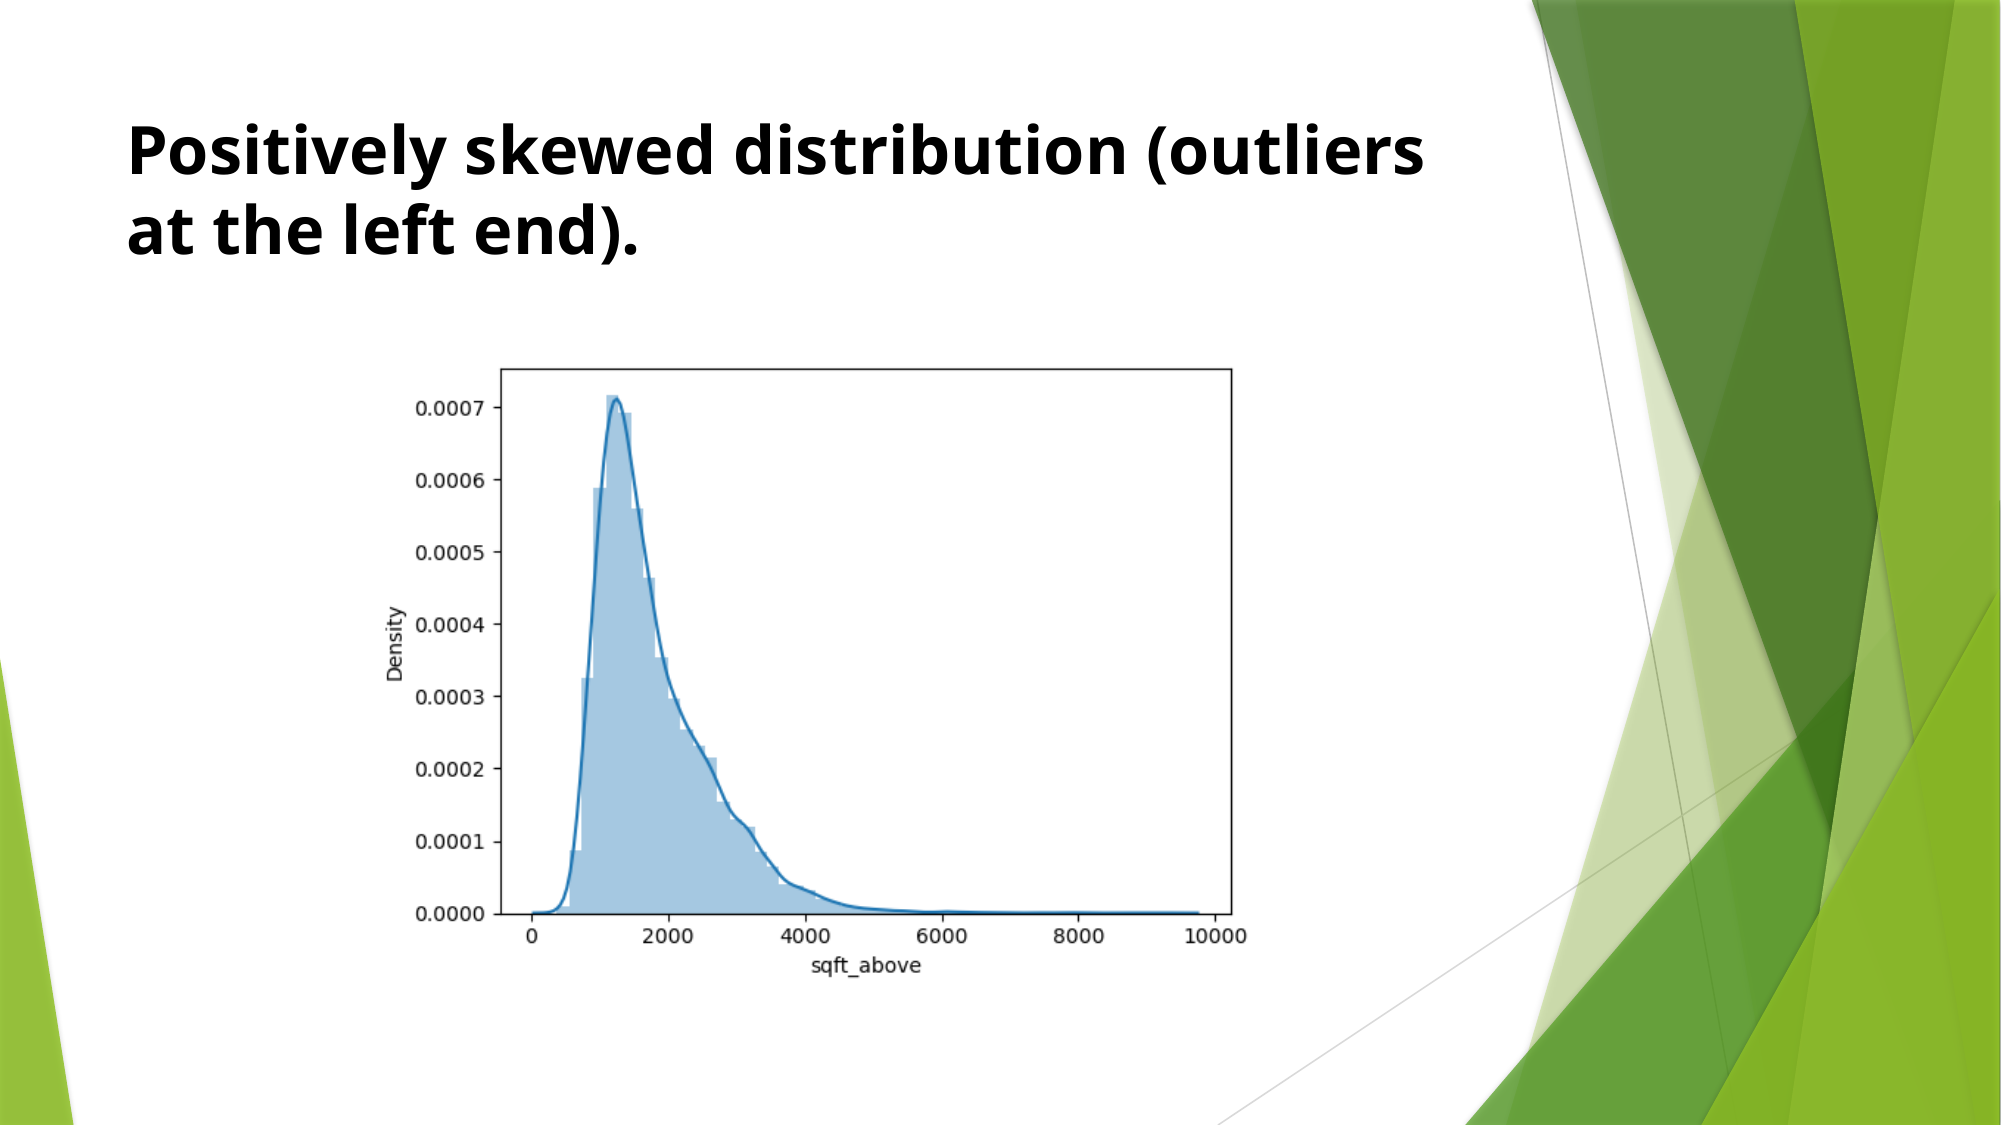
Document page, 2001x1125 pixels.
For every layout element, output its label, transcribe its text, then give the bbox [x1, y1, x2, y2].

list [370, 353, 1262, 992]
title Positively skewed distribution (outliers at the left end). [111, 99, 1522, 317]
